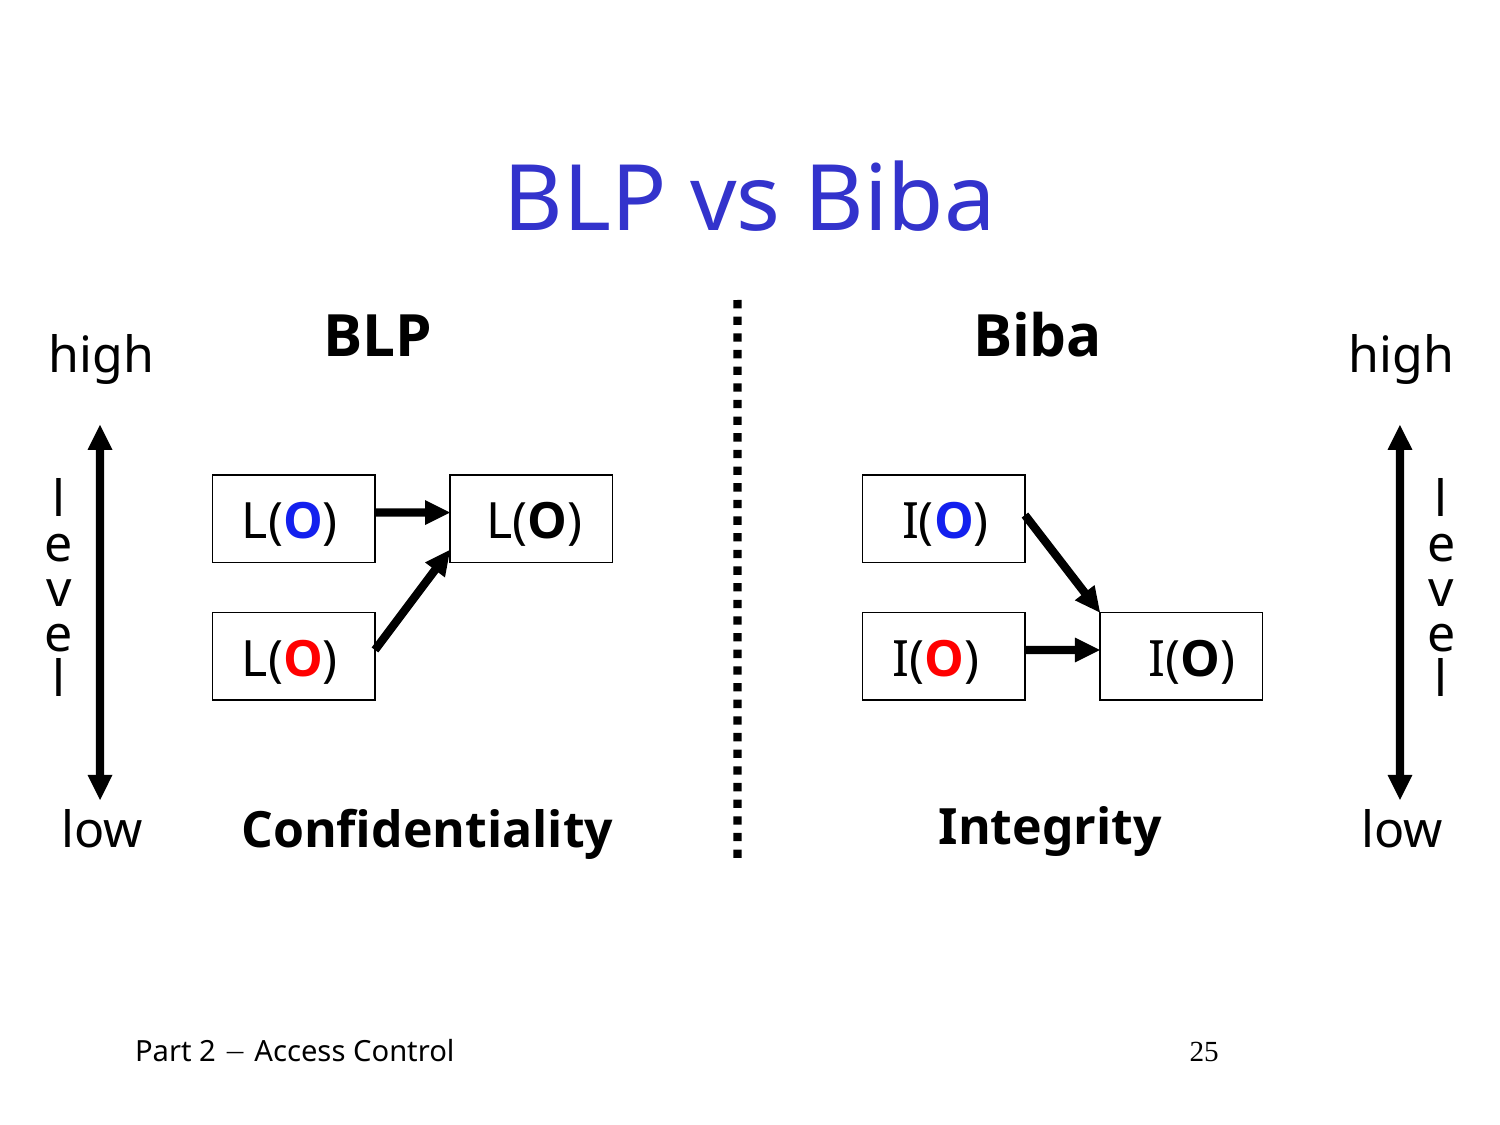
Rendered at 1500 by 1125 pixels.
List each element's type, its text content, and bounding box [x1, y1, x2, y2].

title BLP vs Biba [112, 99, 1388, 288]
footer Part 2  Access Control 25 [112, 1024, 1401, 1101]
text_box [29, 290, 1471, 876]
